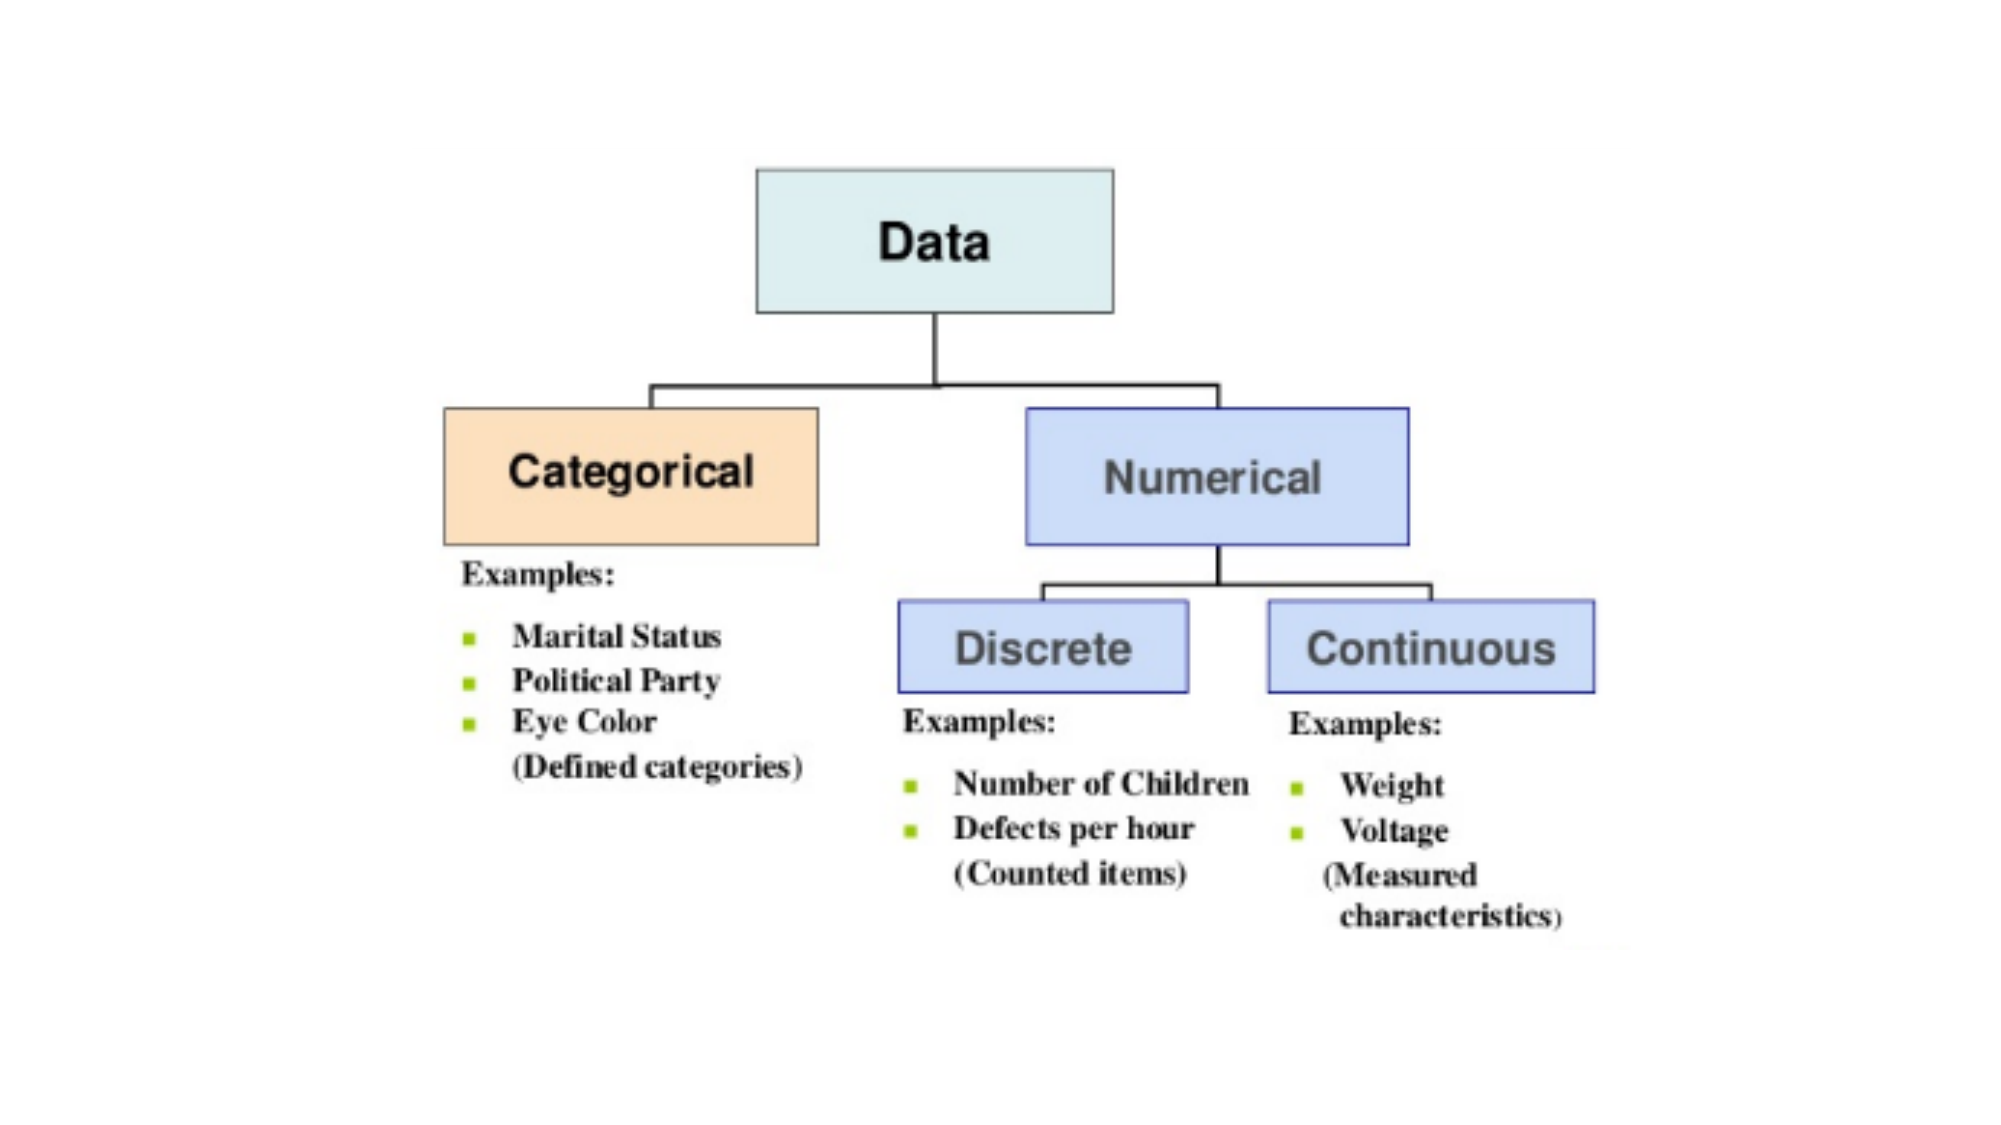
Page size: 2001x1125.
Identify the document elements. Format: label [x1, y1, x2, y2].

picture [411, 146, 1632, 950]
